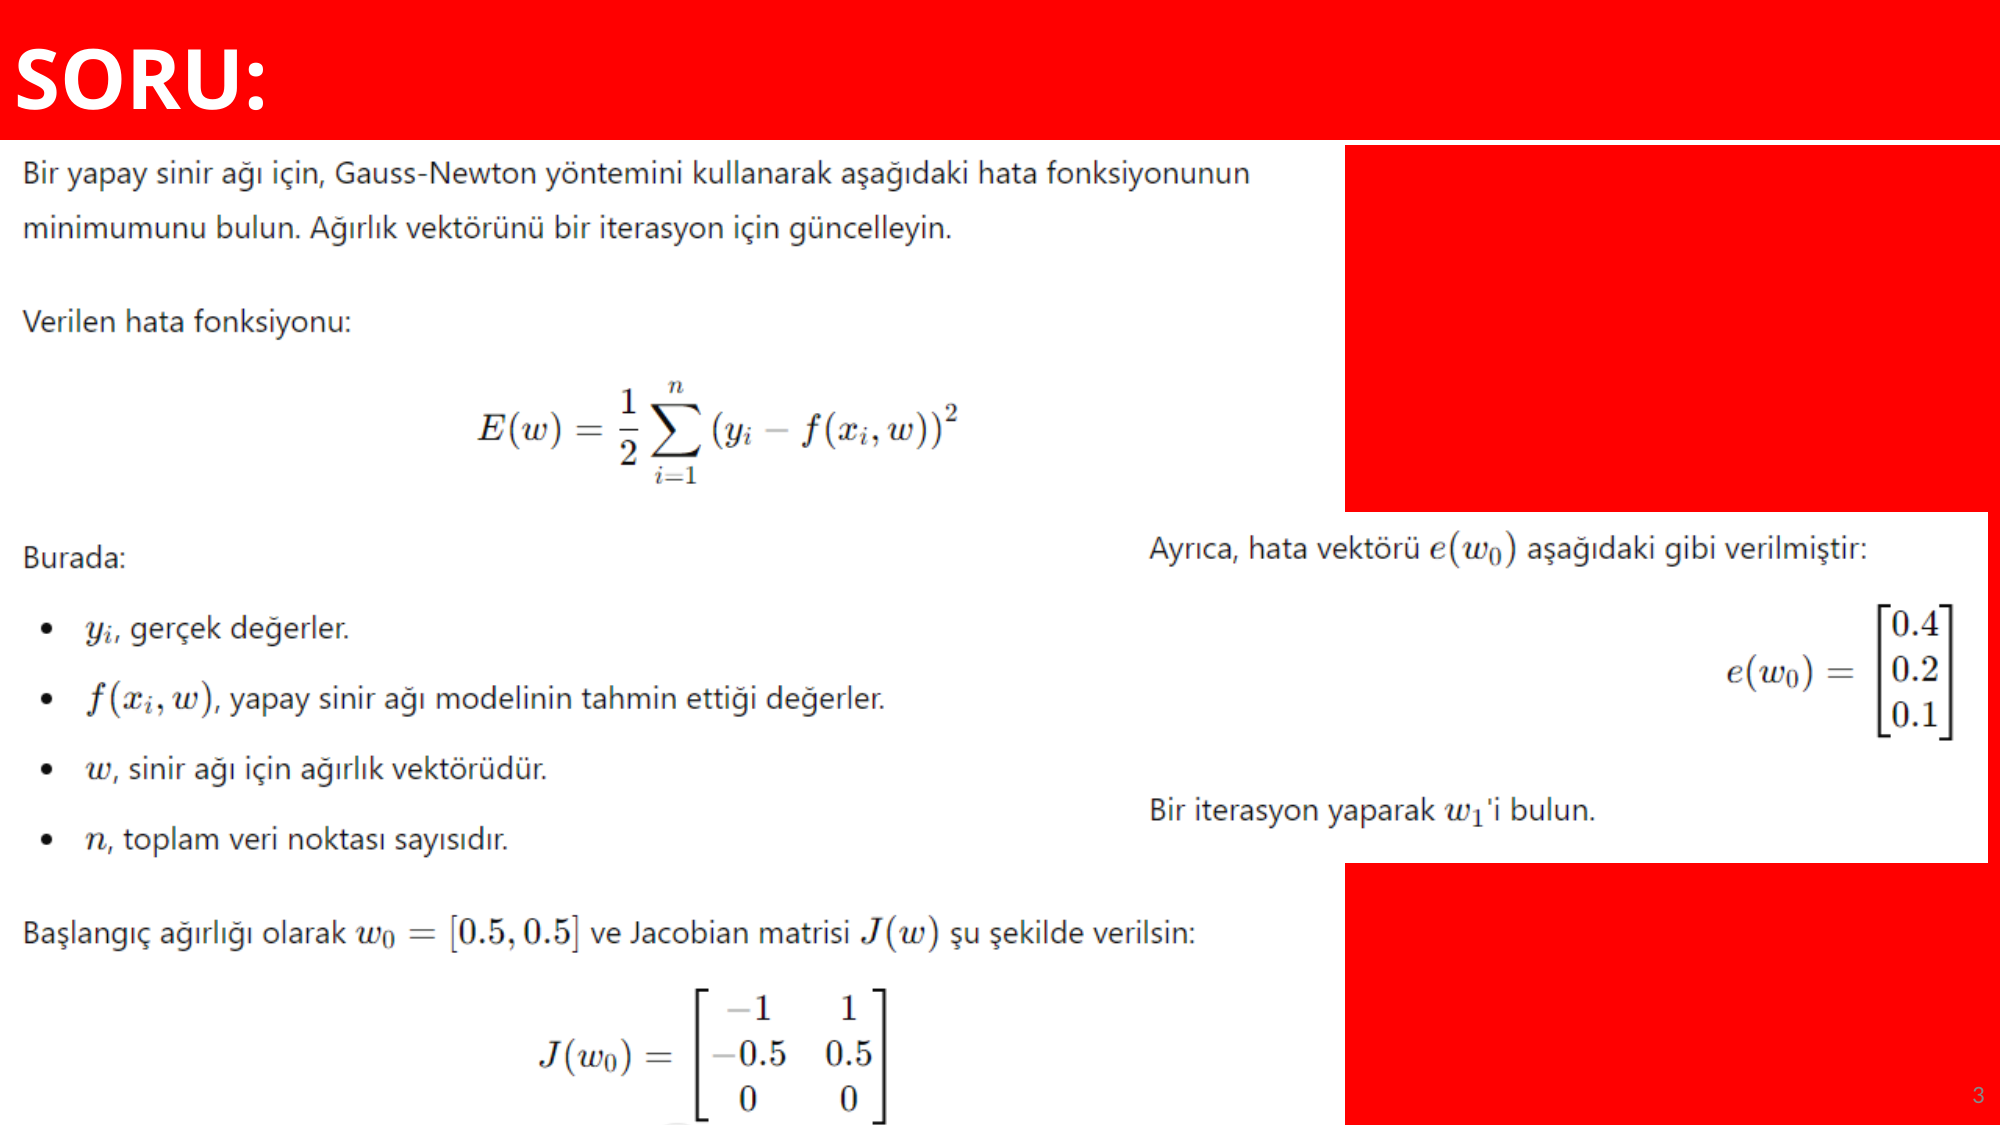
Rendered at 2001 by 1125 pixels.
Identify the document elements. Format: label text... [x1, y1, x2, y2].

picture [0, 139, 1988, 1125]
title SORU: [12, 0, 1938, 170]
text_box 3 [1970, 1076, 1987, 1109]
